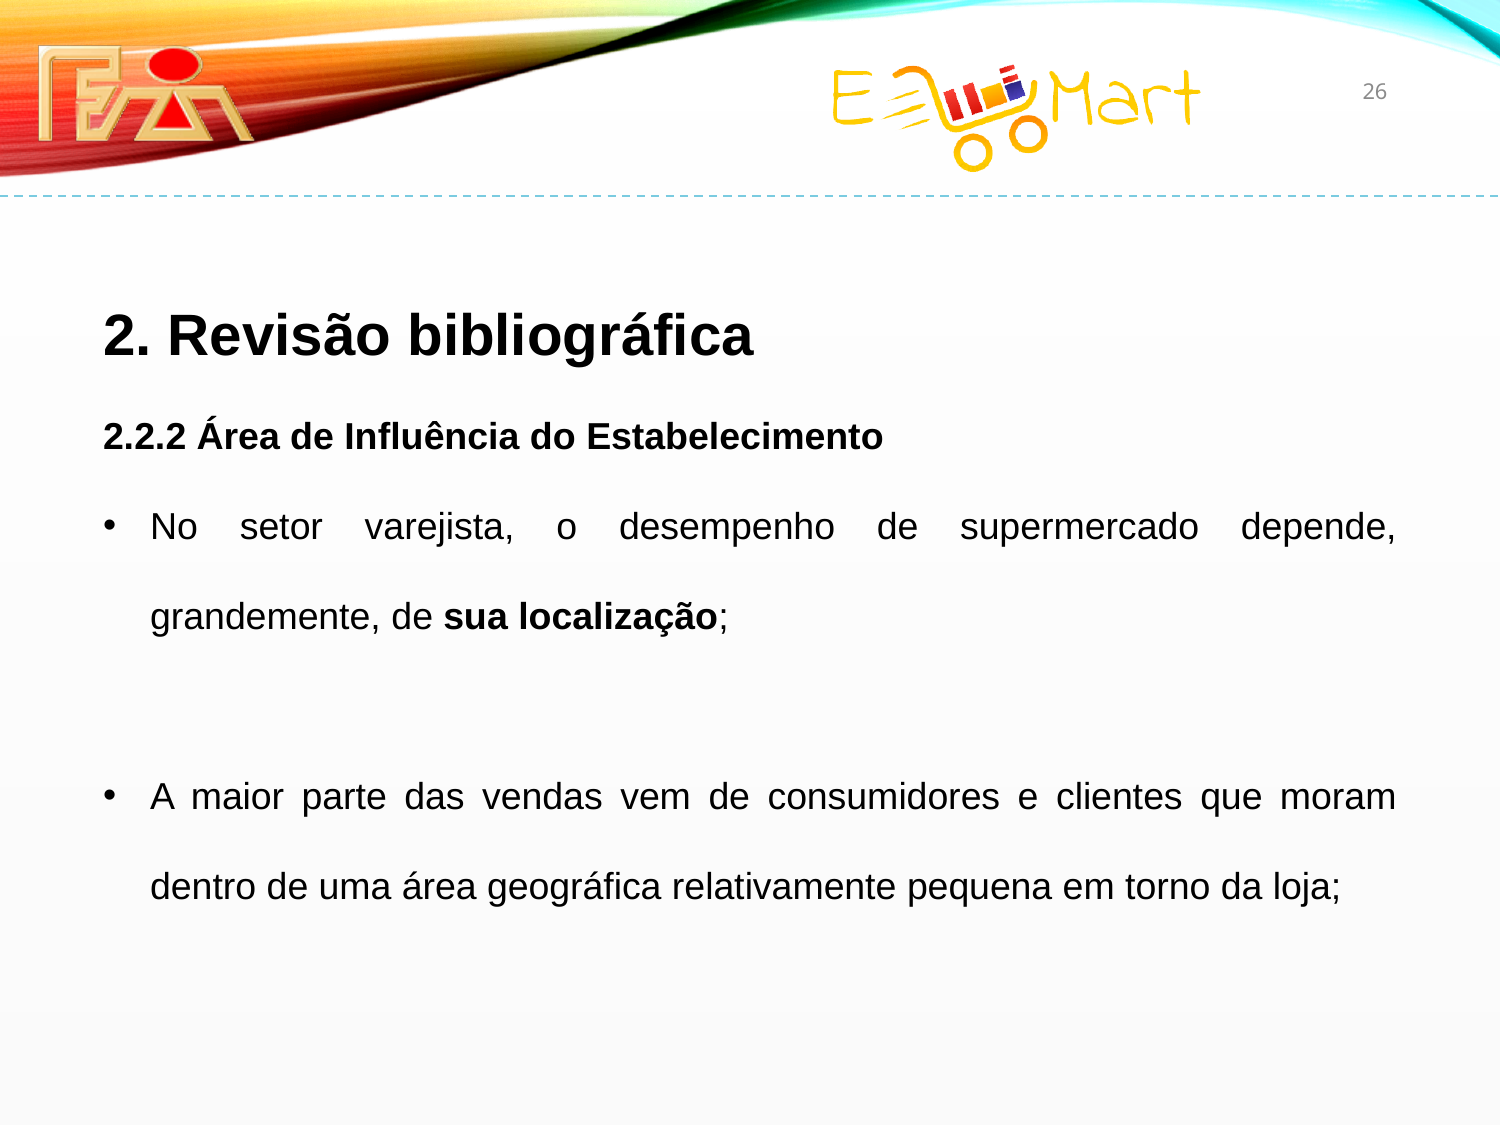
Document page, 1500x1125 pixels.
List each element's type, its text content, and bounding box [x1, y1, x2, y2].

text_box 2. Revisão bibliográfica 2.2.2 Área de Influência do Estabelecimento No setor varejista, o desempenho de supermercado depende, grandemente, de sua localização; A maior parte das vendas vem de consumidores e clientes que moram dentro de uma área geográfica relativamente pequena em torno da loja; [88, 219, 1412, 915]
slide_number 26 [1248, 62, 1403, 123]
picture [0, 0, 1500, 287]
